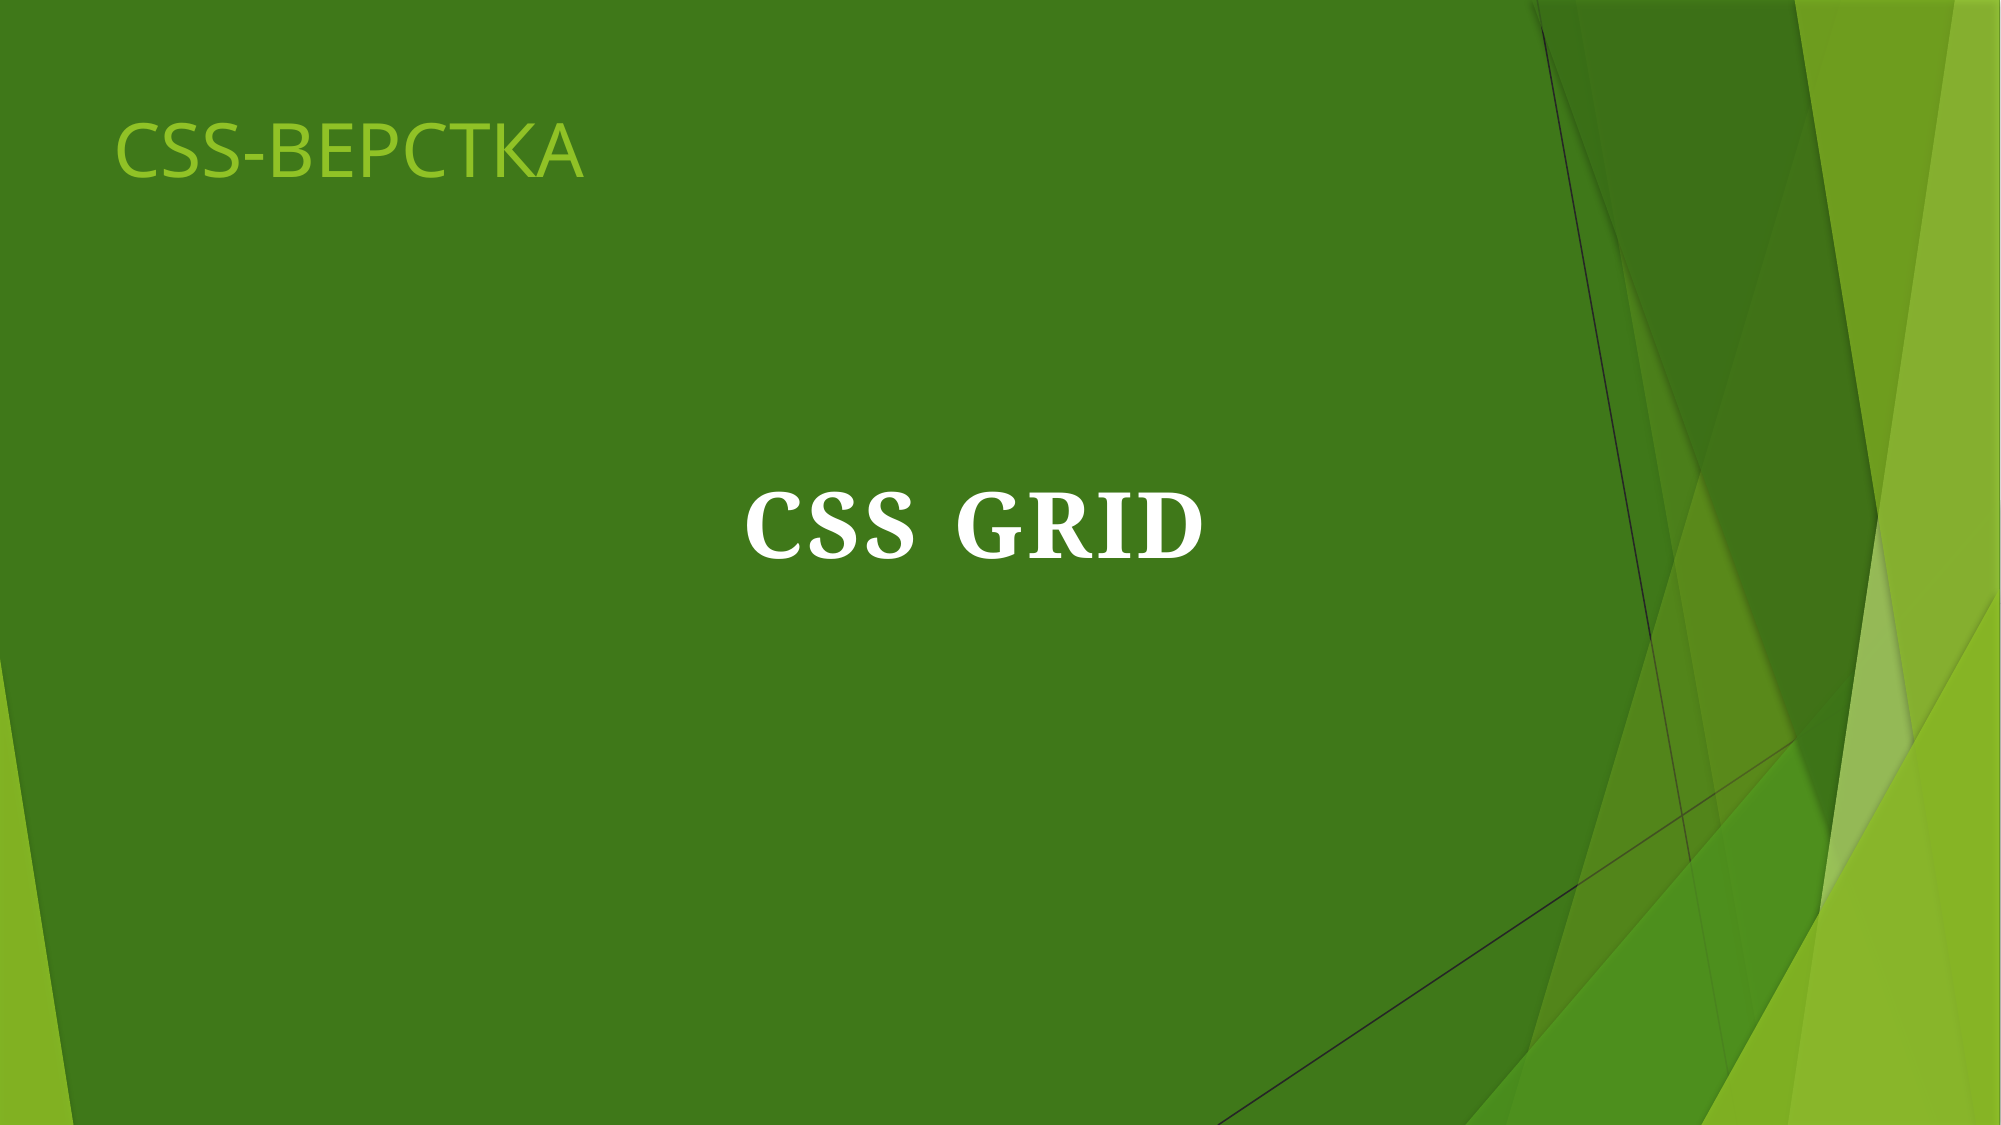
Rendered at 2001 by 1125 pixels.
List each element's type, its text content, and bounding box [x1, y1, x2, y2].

text_box CSS GRID [740, 465, 1254, 578]
title CSS-ВЕРСТКА [111, 99, 1522, 290]
